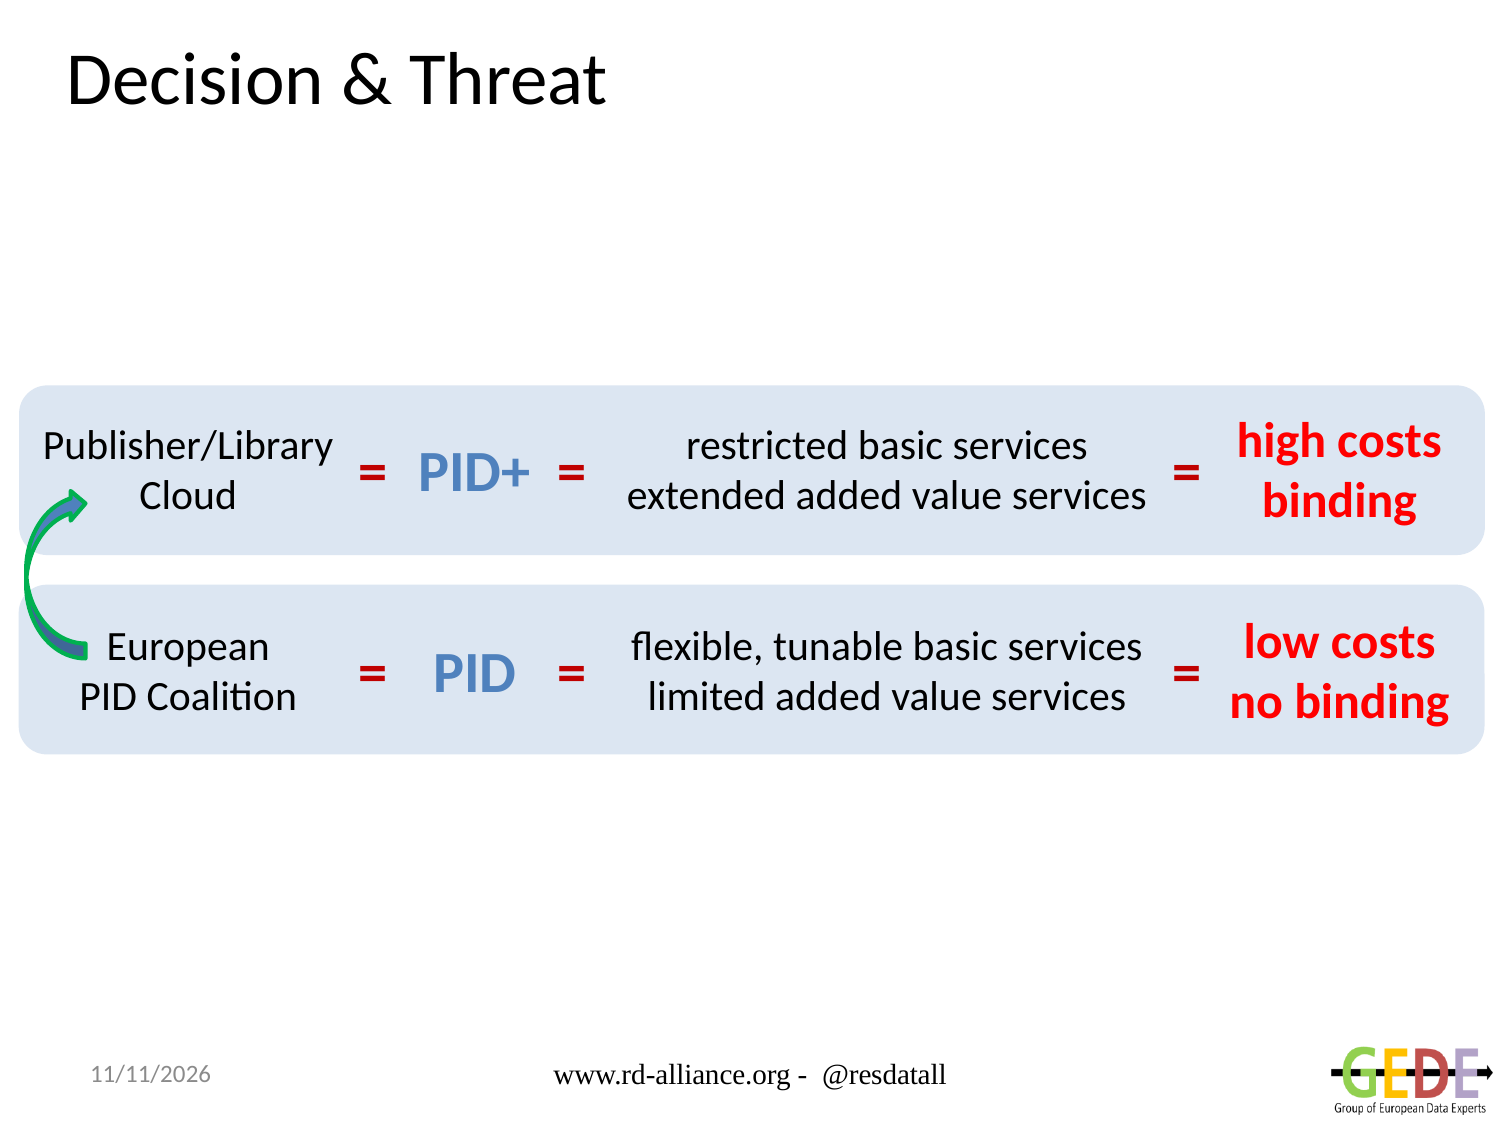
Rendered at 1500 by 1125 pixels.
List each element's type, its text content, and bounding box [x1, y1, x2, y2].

text_box [16, 383, 1488, 558]
text_box [24, 489, 88, 661]
text_box high costs binding [1221, 400, 1457, 535]
text_box Decision & Threat [51, 22, 1304, 128]
text_box = [343, 626, 403, 712]
text_box restricted basic services extended added value services [612, 410, 1163, 525]
text_box = [1157, 626, 1216, 712]
text_box PID [418, 626, 532, 712]
picture [1328, 1043, 1496, 1118]
text_box = [1157, 425, 1216, 511]
text_box = [542, 626, 602, 712]
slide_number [75, 1042, 425, 1103]
text_box flexible, tunable basic services limited added value services [616, 611, 1158, 727]
text_box Publisher/Library Cloud [27, 410, 349, 525]
text_box European PID Coalition [64, 611, 312, 727]
text_box low costs no binding [1214, 601, 1465, 737]
text_box = [343, 425, 403, 511]
footer www.rd-alliance.org - @resdatall [512, 1042, 988, 1103]
text_box [16, 582, 1487, 757]
text_box PID+ [403, 425, 542, 511]
text_box = [542, 425, 602, 511]
